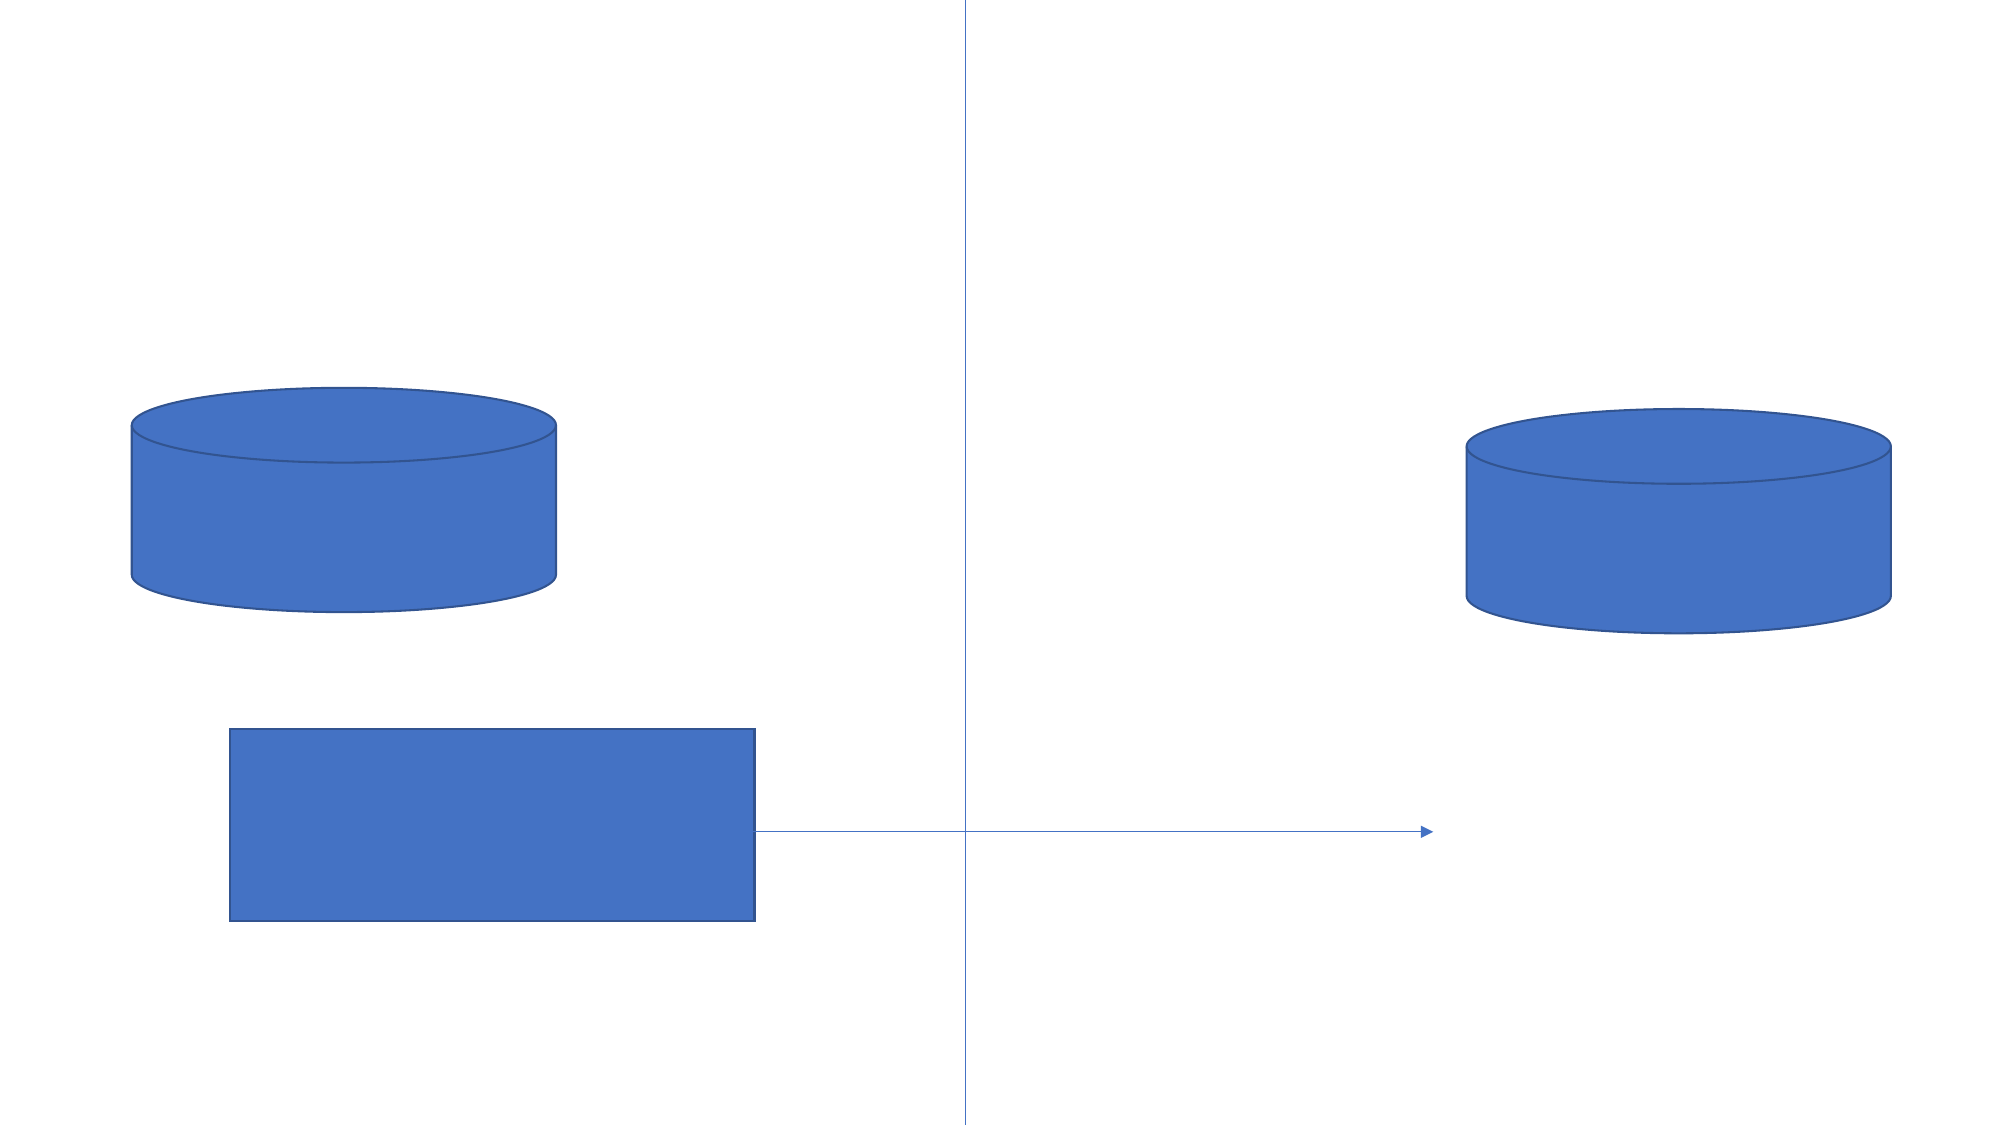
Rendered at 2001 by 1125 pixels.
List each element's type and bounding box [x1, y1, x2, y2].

text_box [130, 386, 558, 614]
text_box [1465, 407, 1892, 635]
text_box [229, 728, 756, 922]
